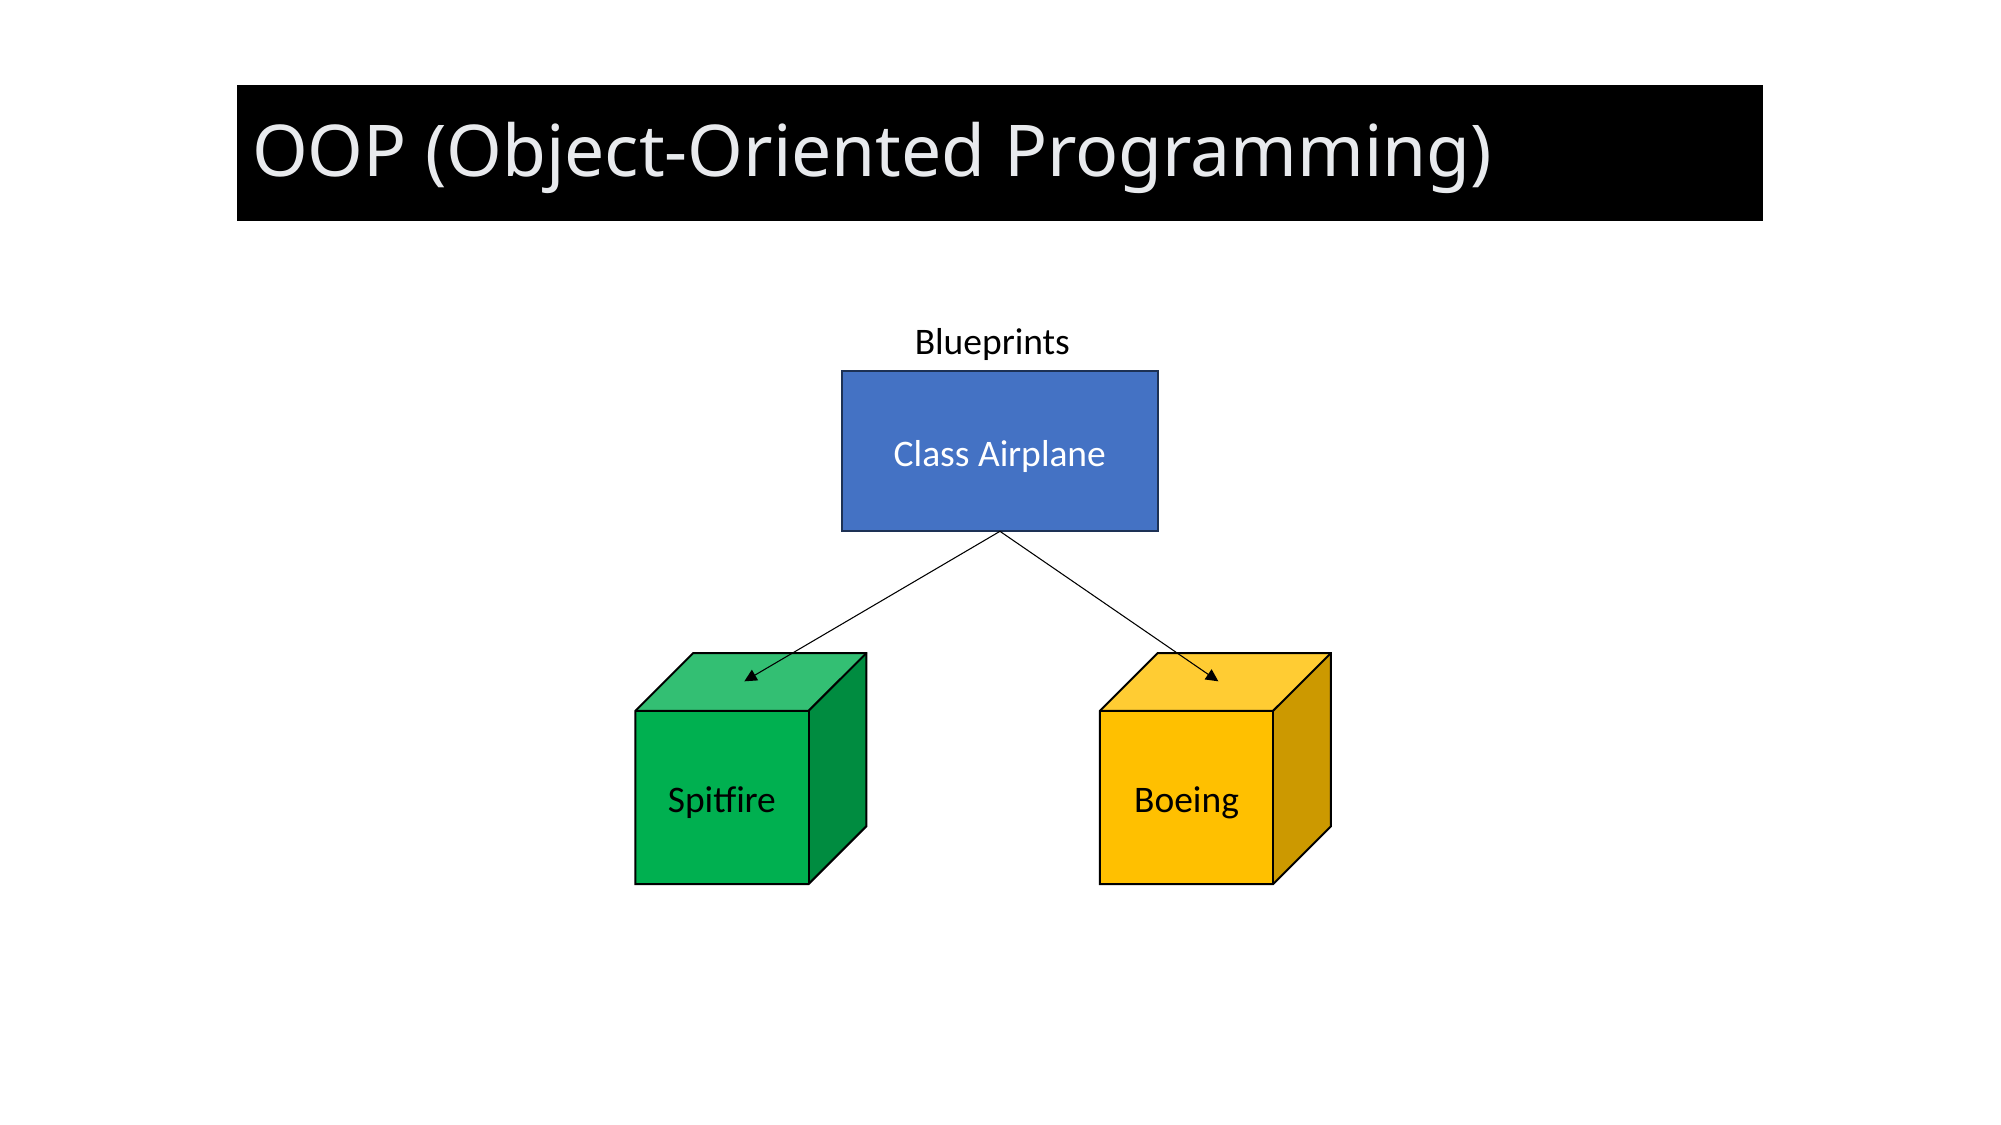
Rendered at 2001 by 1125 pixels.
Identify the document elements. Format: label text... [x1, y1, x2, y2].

title OOP (Object-Oriented Programming) [237, 85, 1763, 221]
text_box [744, 531, 999, 682]
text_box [999, 531, 1219, 682]
text_box Boeing [1098, 652, 1332, 886]
text_box Class Airplane [841, 370, 1159, 531]
text_box Spitfire [634, 652, 868, 886]
text_box Blueprints [899, 310, 1100, 370]
